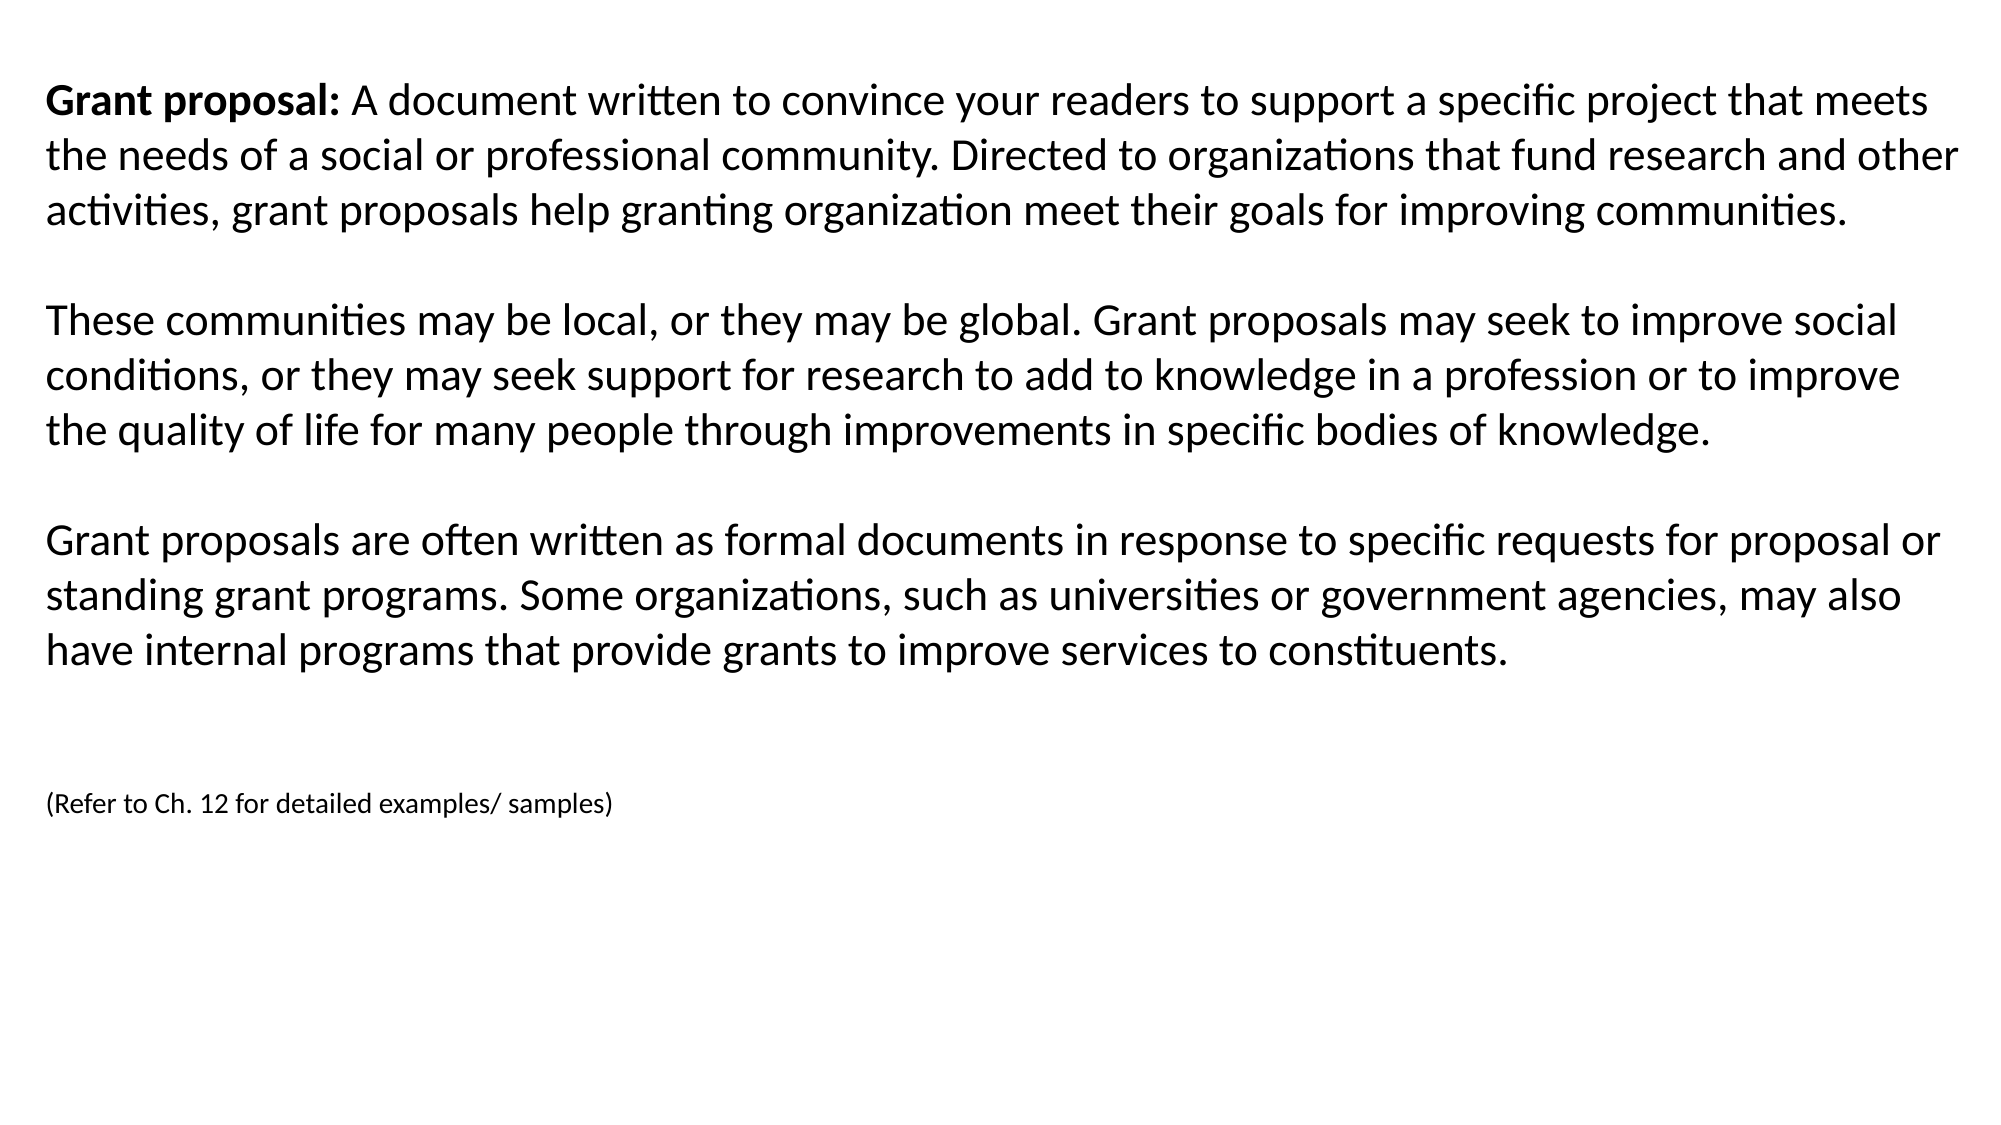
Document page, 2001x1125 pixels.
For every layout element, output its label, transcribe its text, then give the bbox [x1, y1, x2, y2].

text_box Grant proposal: A document written to convince your readers to support a specific project that meets the needs of a social or professional community. Directed to organizations that fund research and other activities, grant proposals help granting organization meet their goals for improving communities. These communities may be local, or they may be global. Grant proposals may seek to improve social conditions, or they may seek support for research to add to knowledge in a profession or to improve the quality of life for many people through improvements in specific bodies of knowledge. Grant proposals are often written as formal documents in response to specific requests for proposal or standing grant programs. Some organizations, such as universities or government agencies, may also have internal programs that provide grants to improve services to constituents. (Refer to Ch. 12 for detailed examples/ samples) [30, 62, 1983, 827]
